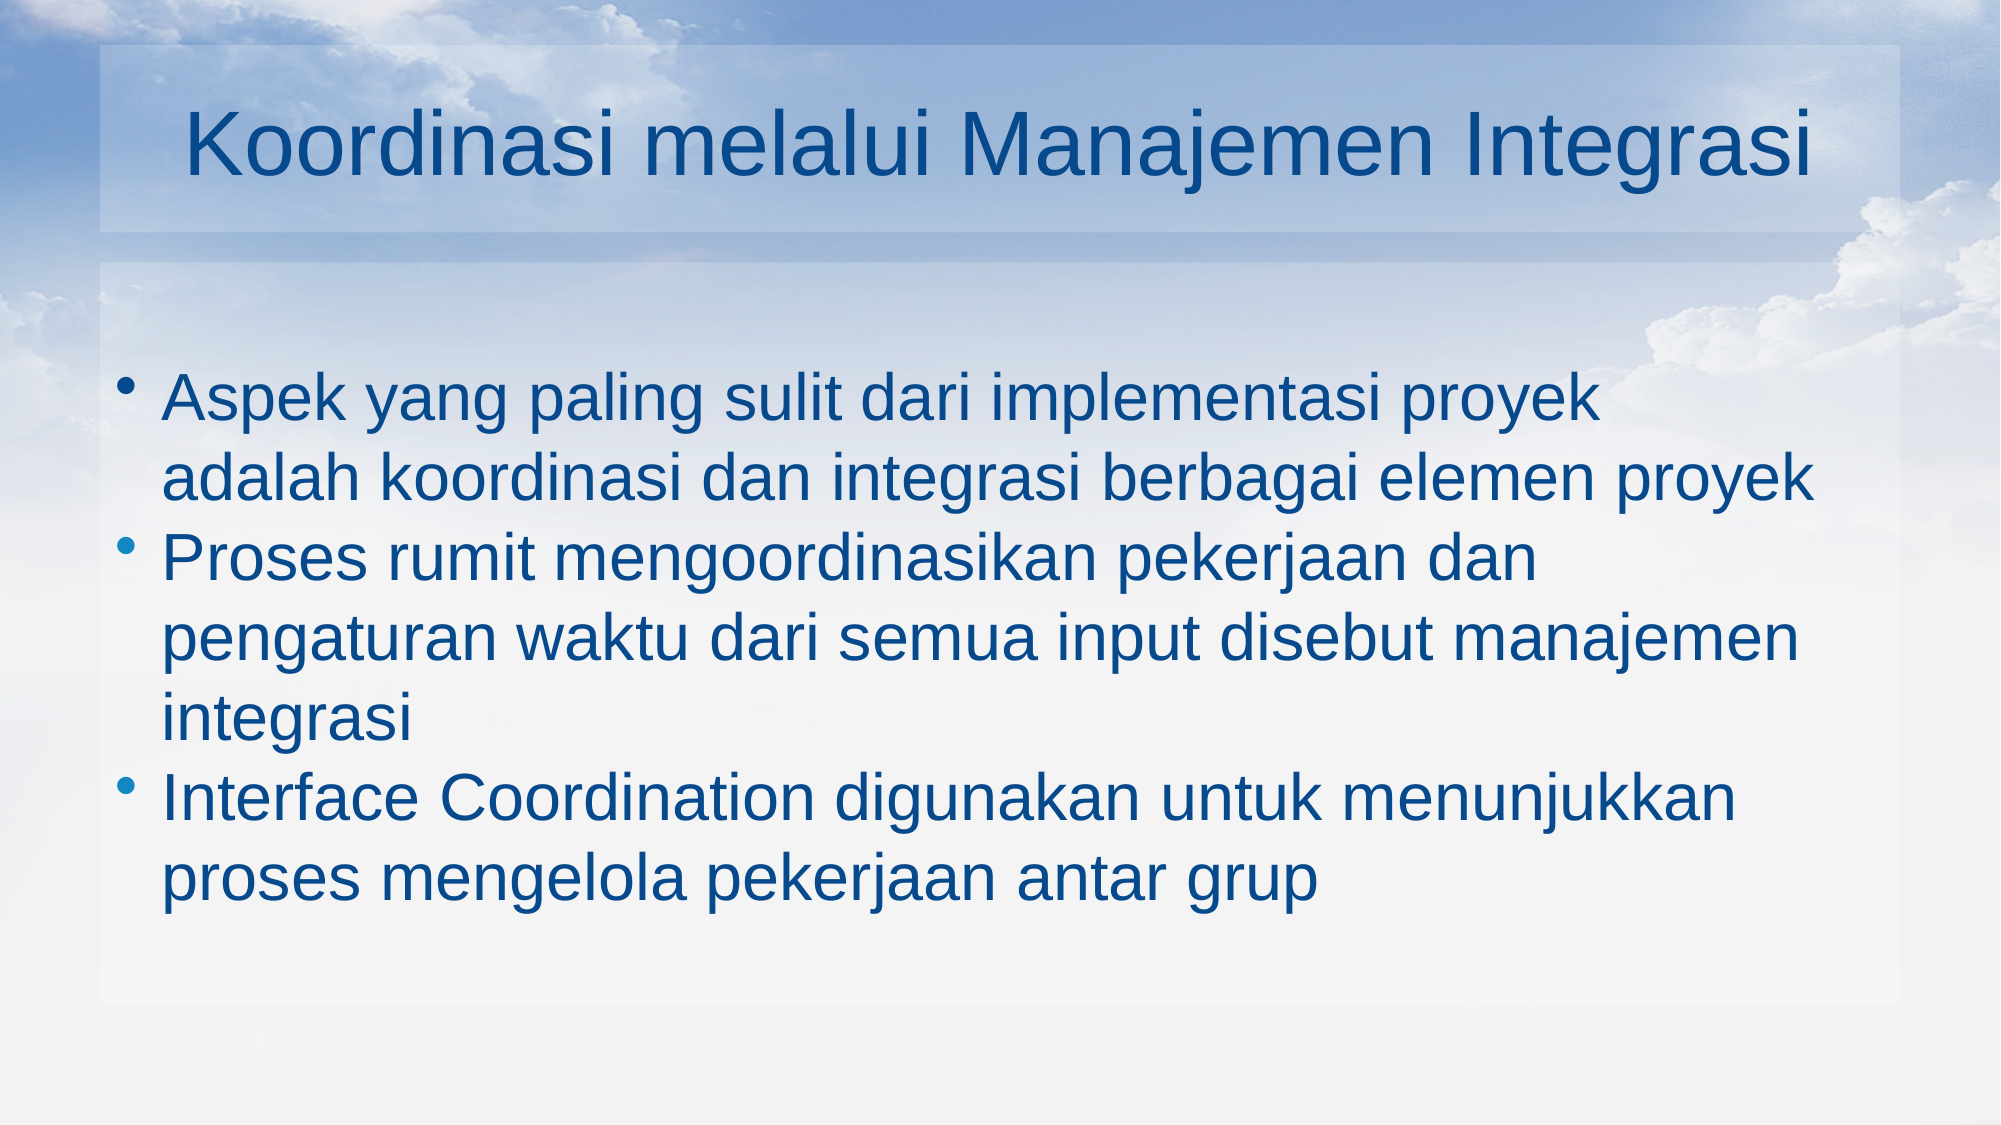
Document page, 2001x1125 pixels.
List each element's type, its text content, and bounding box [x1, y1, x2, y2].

picture [0, 0, 2001, 1125]
title Koordinasi melalui Manajemen Integrasi [99, 45, 1900, 233]
list Aspek yang paling sulit dari implementasi proyek adalah koordinasi dan integrasi berbagai elemen proyek Proses rumit mengoordinasikan pekerjaan dan pengaturan waktu dari semua input disebut manajemen integrasi Interface Coordination digunakan untuk menunjukkan proses mengelola pekerjaan antar grup [99, 262, 1900, 1005]
